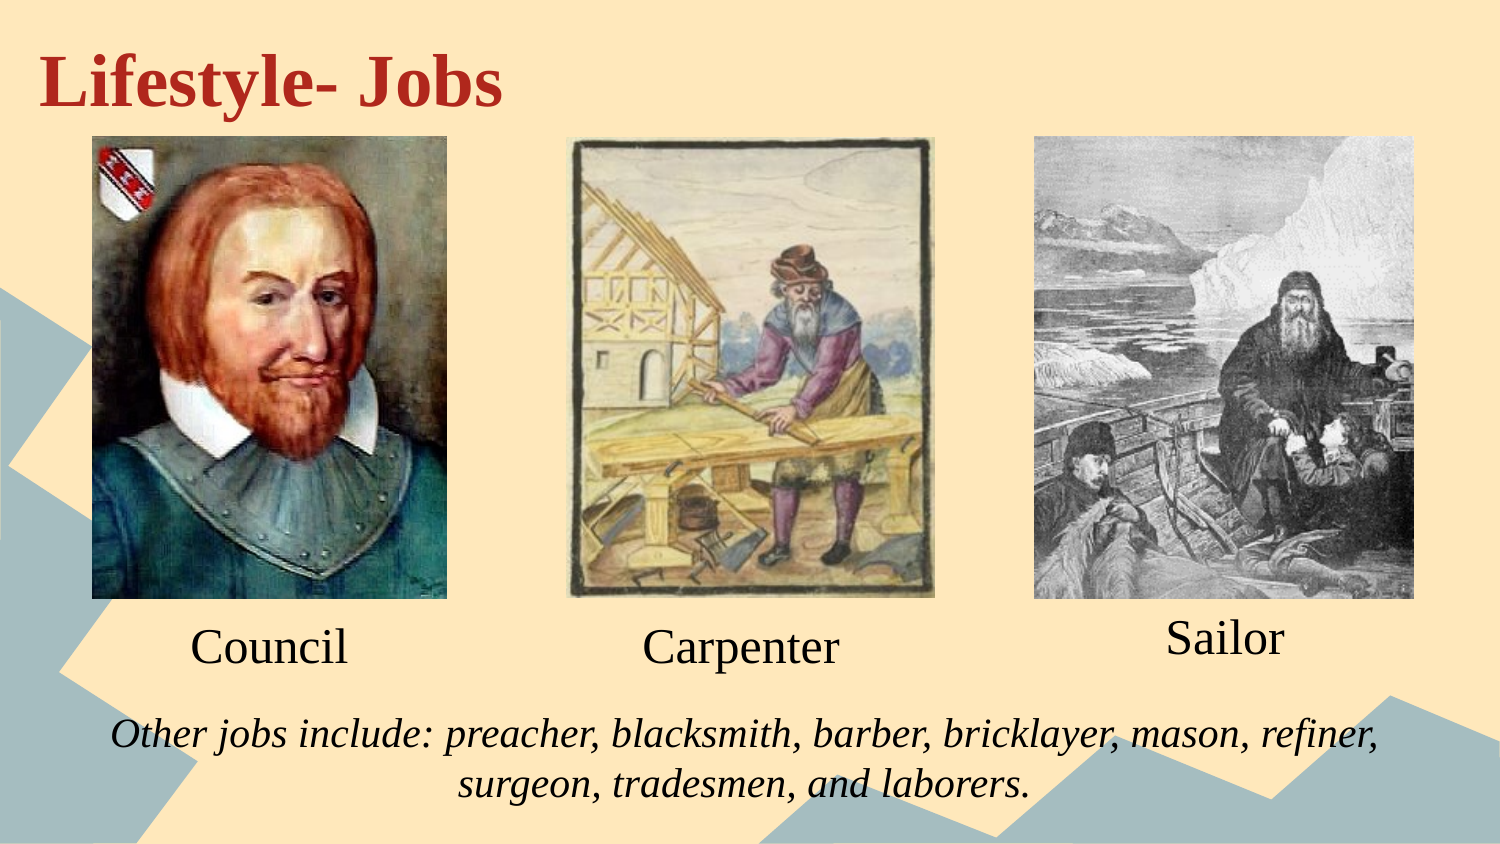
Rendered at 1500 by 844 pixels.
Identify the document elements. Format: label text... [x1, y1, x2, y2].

picture [1034, 136, 1414, 599]
text_box Council [92, 606, 447, 684]
picture [92, 136, 447, 599]
title Lifestyle- Jobs [24, 0, 1375, 137]
text_box Other jobs include: preacher, blacksmith, barber, bricklayer, mason, refiner, surgeon, tradesmen, and laborers. [49, 691, 1440, 818]
text_box Sailor [1036, 605, 1415, 675]
text_box Carpenter [546, 598, 936, 684]
picture [565, 136, 936, 599]
